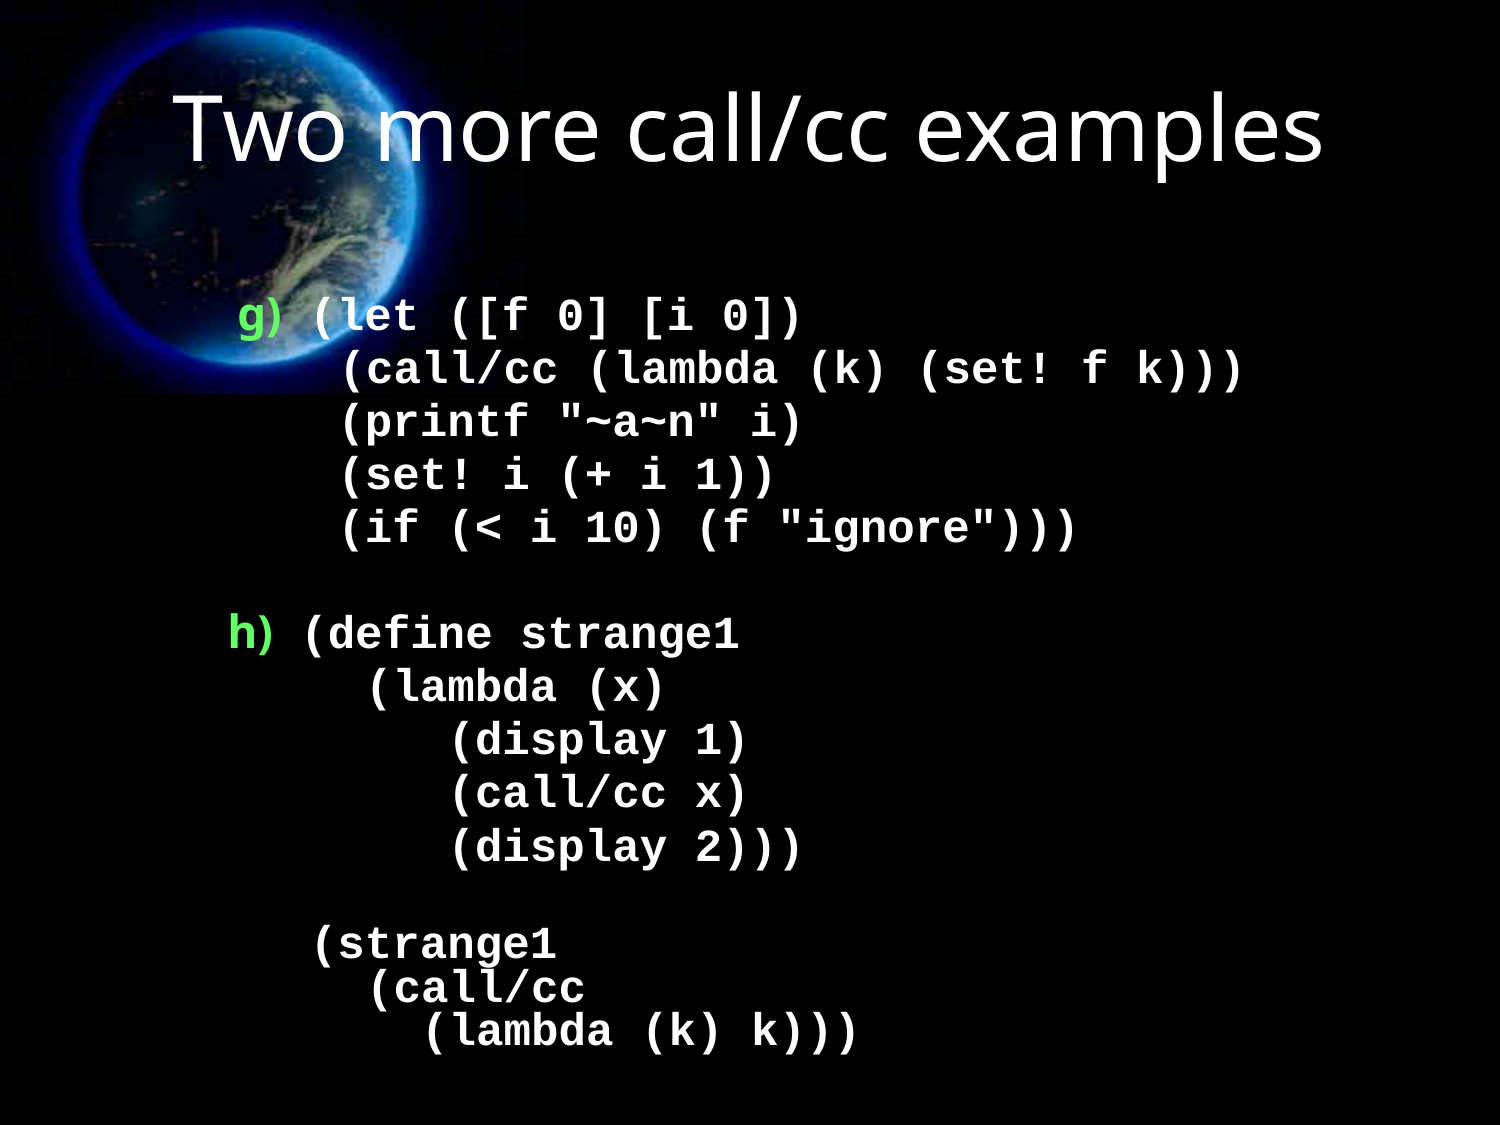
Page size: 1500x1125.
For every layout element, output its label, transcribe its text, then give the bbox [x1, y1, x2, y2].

picture [0, 0, 525, 394]
title Two more call/cc examples [112, 37, 1388, 213]
list g) (let ([f 0] [i 0]) (call/cc (lambda (k) (set! f k))) (printf "~a~n" i) (set! i (+ i 1)) (if (< i 10) (f "ignore"))) h) (define strange1 (lambda (x) (display 1) (call/cc x) (display 2))) (strange1 (call/cc (lambda (k) k))) [212, 287, 1500, 1125]
